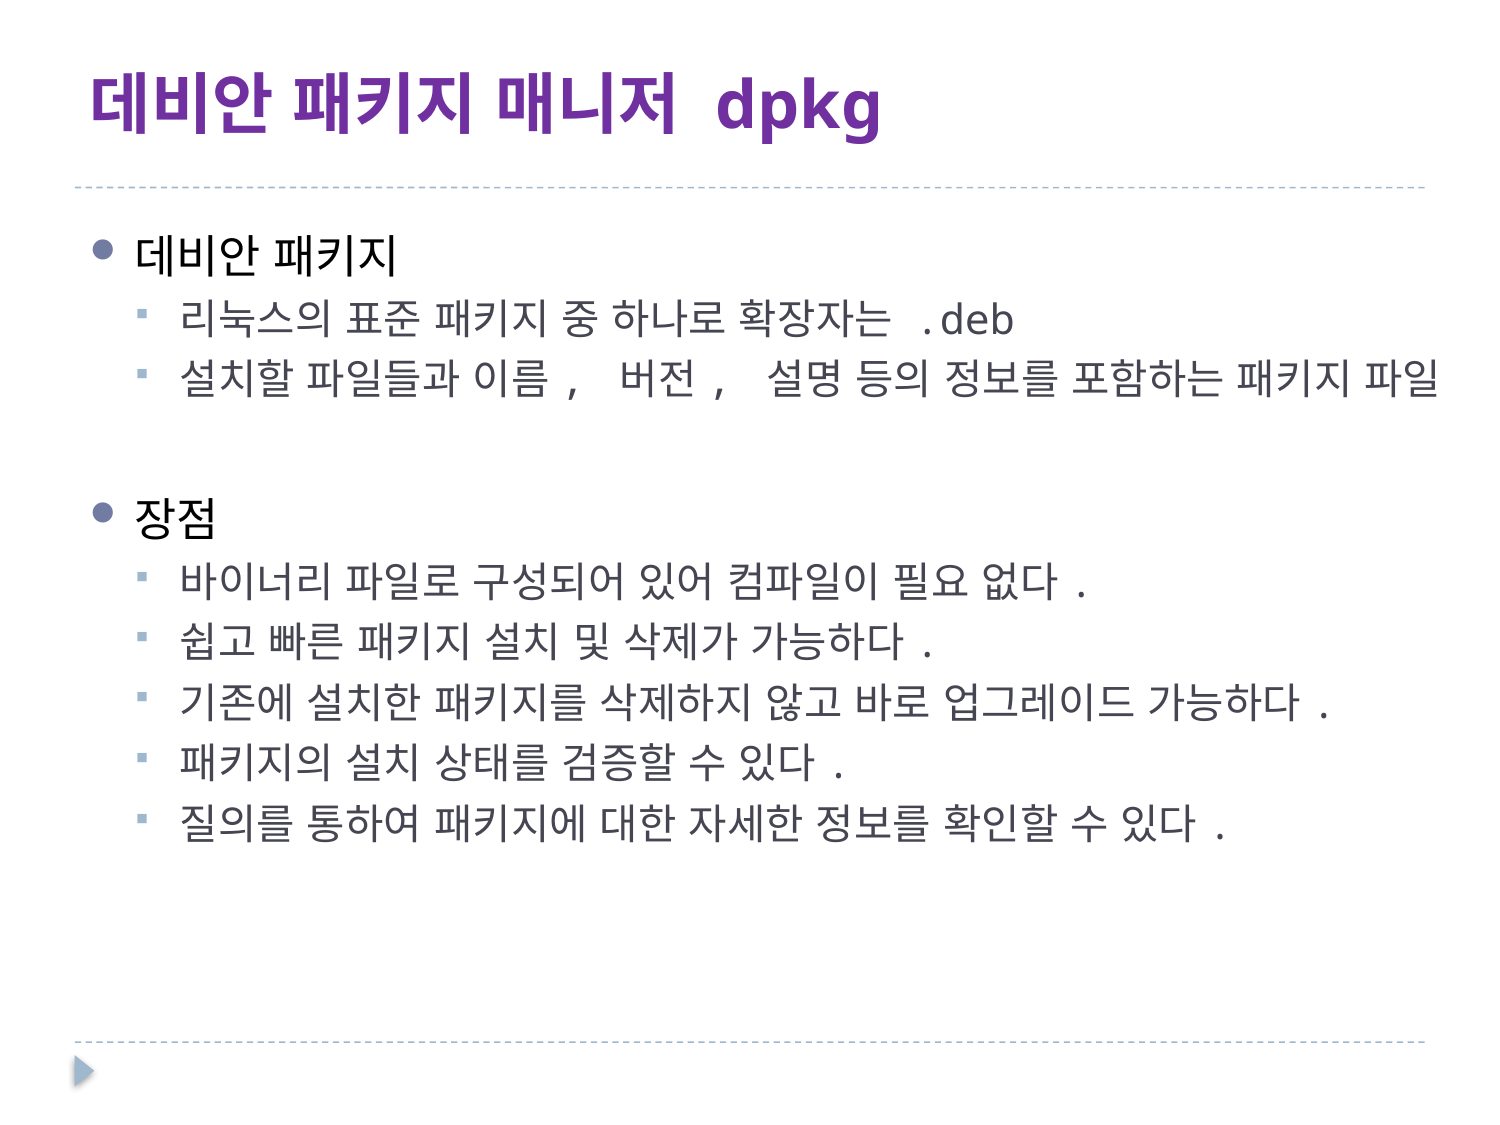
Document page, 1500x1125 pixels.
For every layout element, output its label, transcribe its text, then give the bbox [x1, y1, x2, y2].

list 데비안 패키지 리눅스의 표준 패키지 중 하나로 확장자는 .deb 설치할 파일들과 이름, 버전, 설명 등의 정보를 포함하는 패키지 파일 장점 바이너리 파일로 구성되어 있어 컴파일이 필요 없다. 쉽고 빠른 패키지 설치 및 삭제가 가능하다. 기존에 설치한 패키지를 삭제하지 않고 바로 업그레이드 가능하다. 패키지의 설치 상태를 검증할 수 있다. 질의를 통하여 패키지에 대한 자세한 정보를 확인할 수 있다. [75, 219, 1471, 1010]
title 데비안 패키지 매니저 dpkg [75, 24, 1425, 149]
